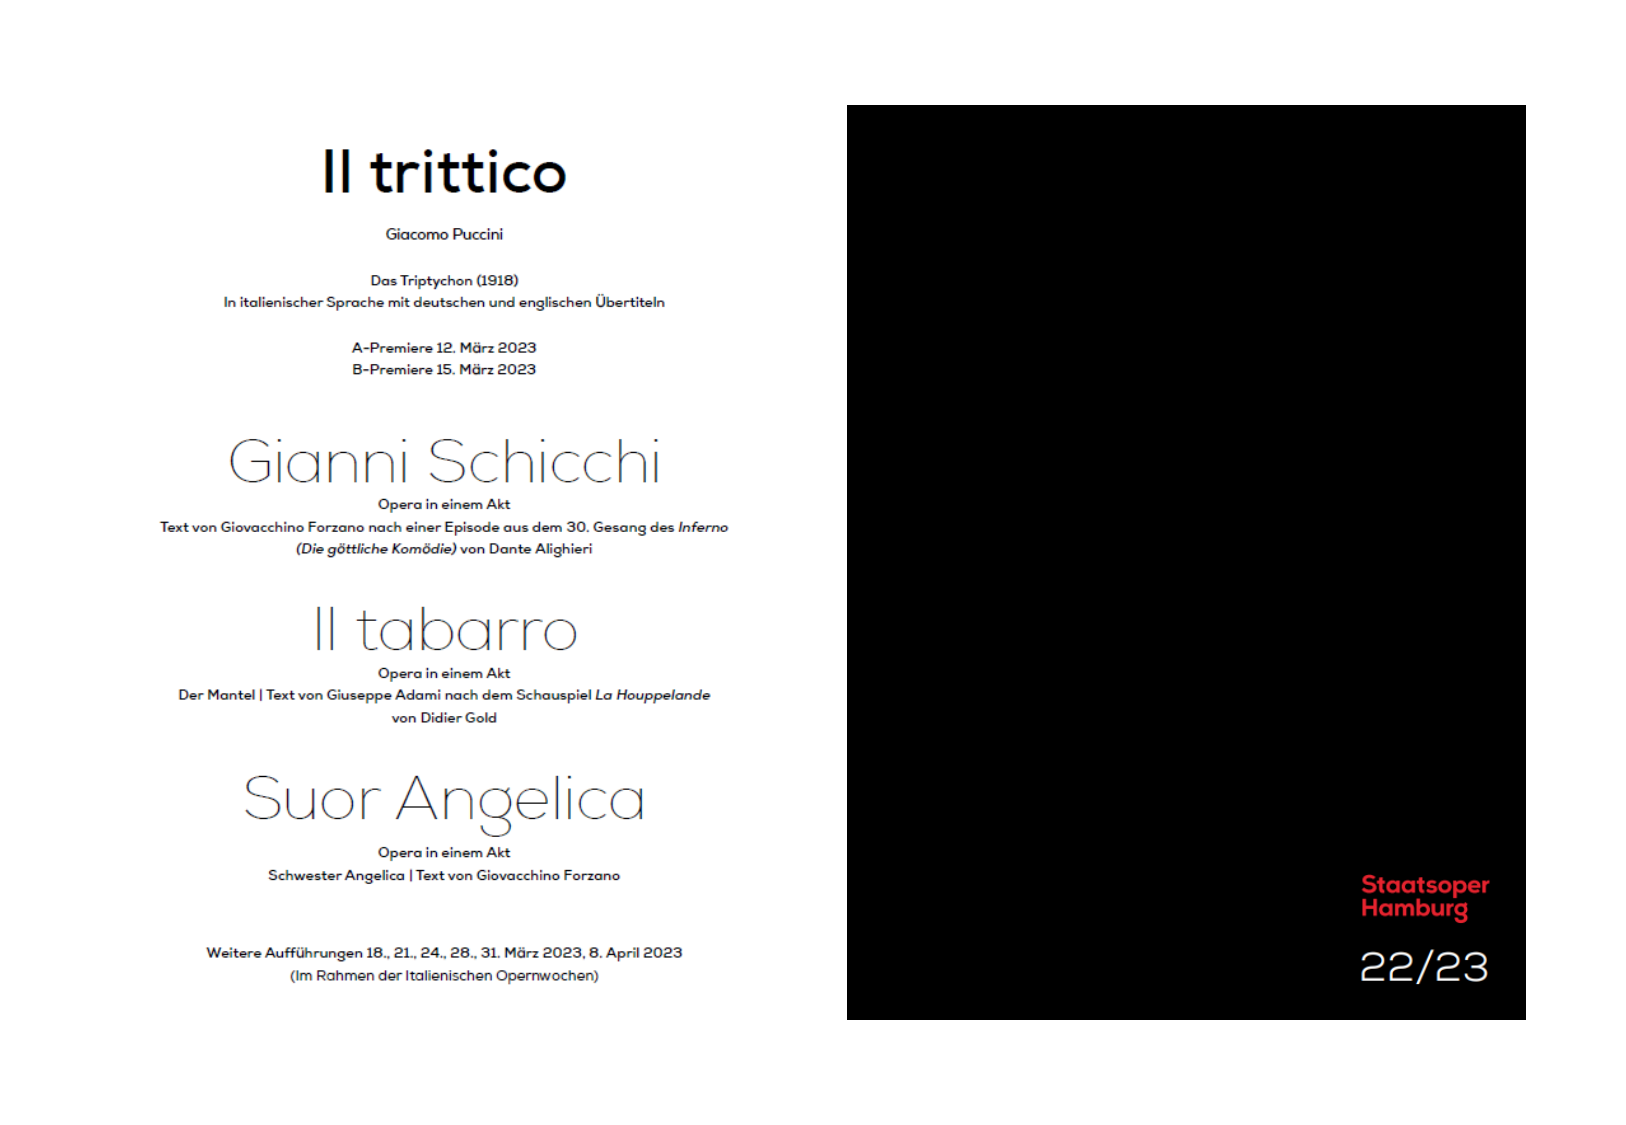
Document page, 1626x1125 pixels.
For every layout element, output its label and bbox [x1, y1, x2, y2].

picture [846, 105, 1526, 1020]
picture [100, 105, 777, 1020]
